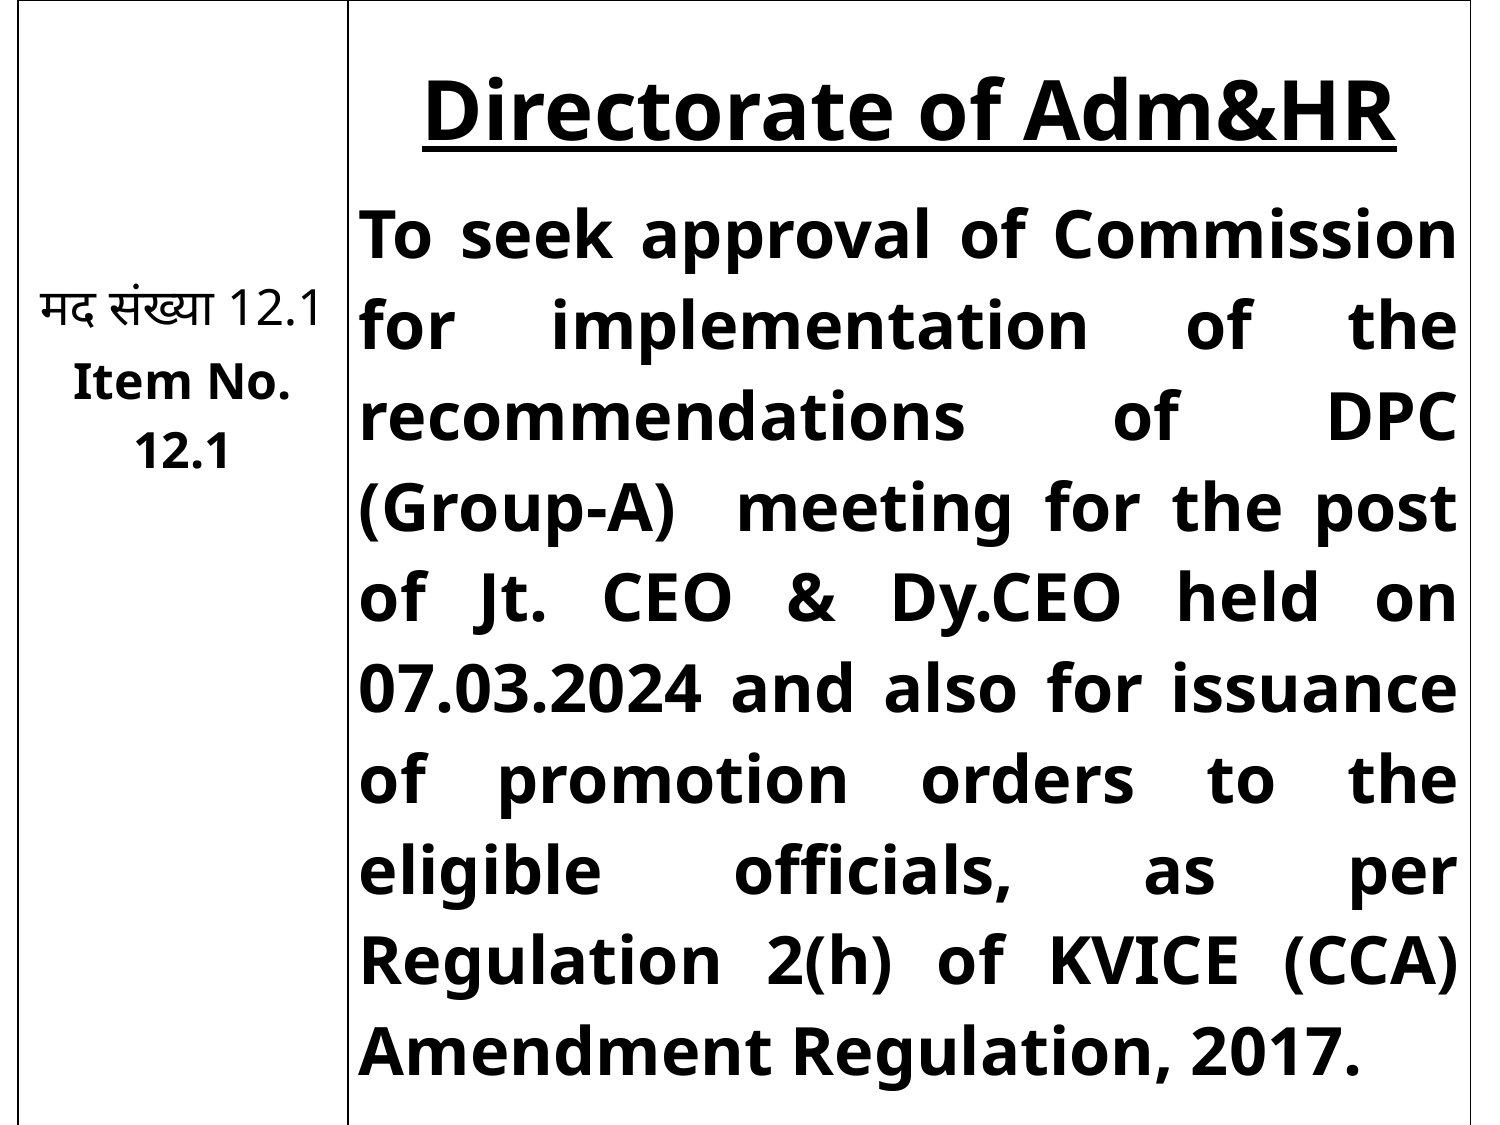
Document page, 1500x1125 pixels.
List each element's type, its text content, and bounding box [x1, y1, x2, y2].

table_header Directorate of Adm&HR To seek approval of Commission for implementation of the recommendations of DPC (Group-A) meeting for the post of Jt. CEO & Dy.CEO held on 07.03.2024 and also for issuance of promotion orders to the eligible officials, as per Regulation 2(h) of KVICE (CCA) Amendment Regulation, 2017. [349, 1, 1470, 1125]
table_header मद संख्या 12.1 Item No. 12.1 [19, 1, 347, 1125]
